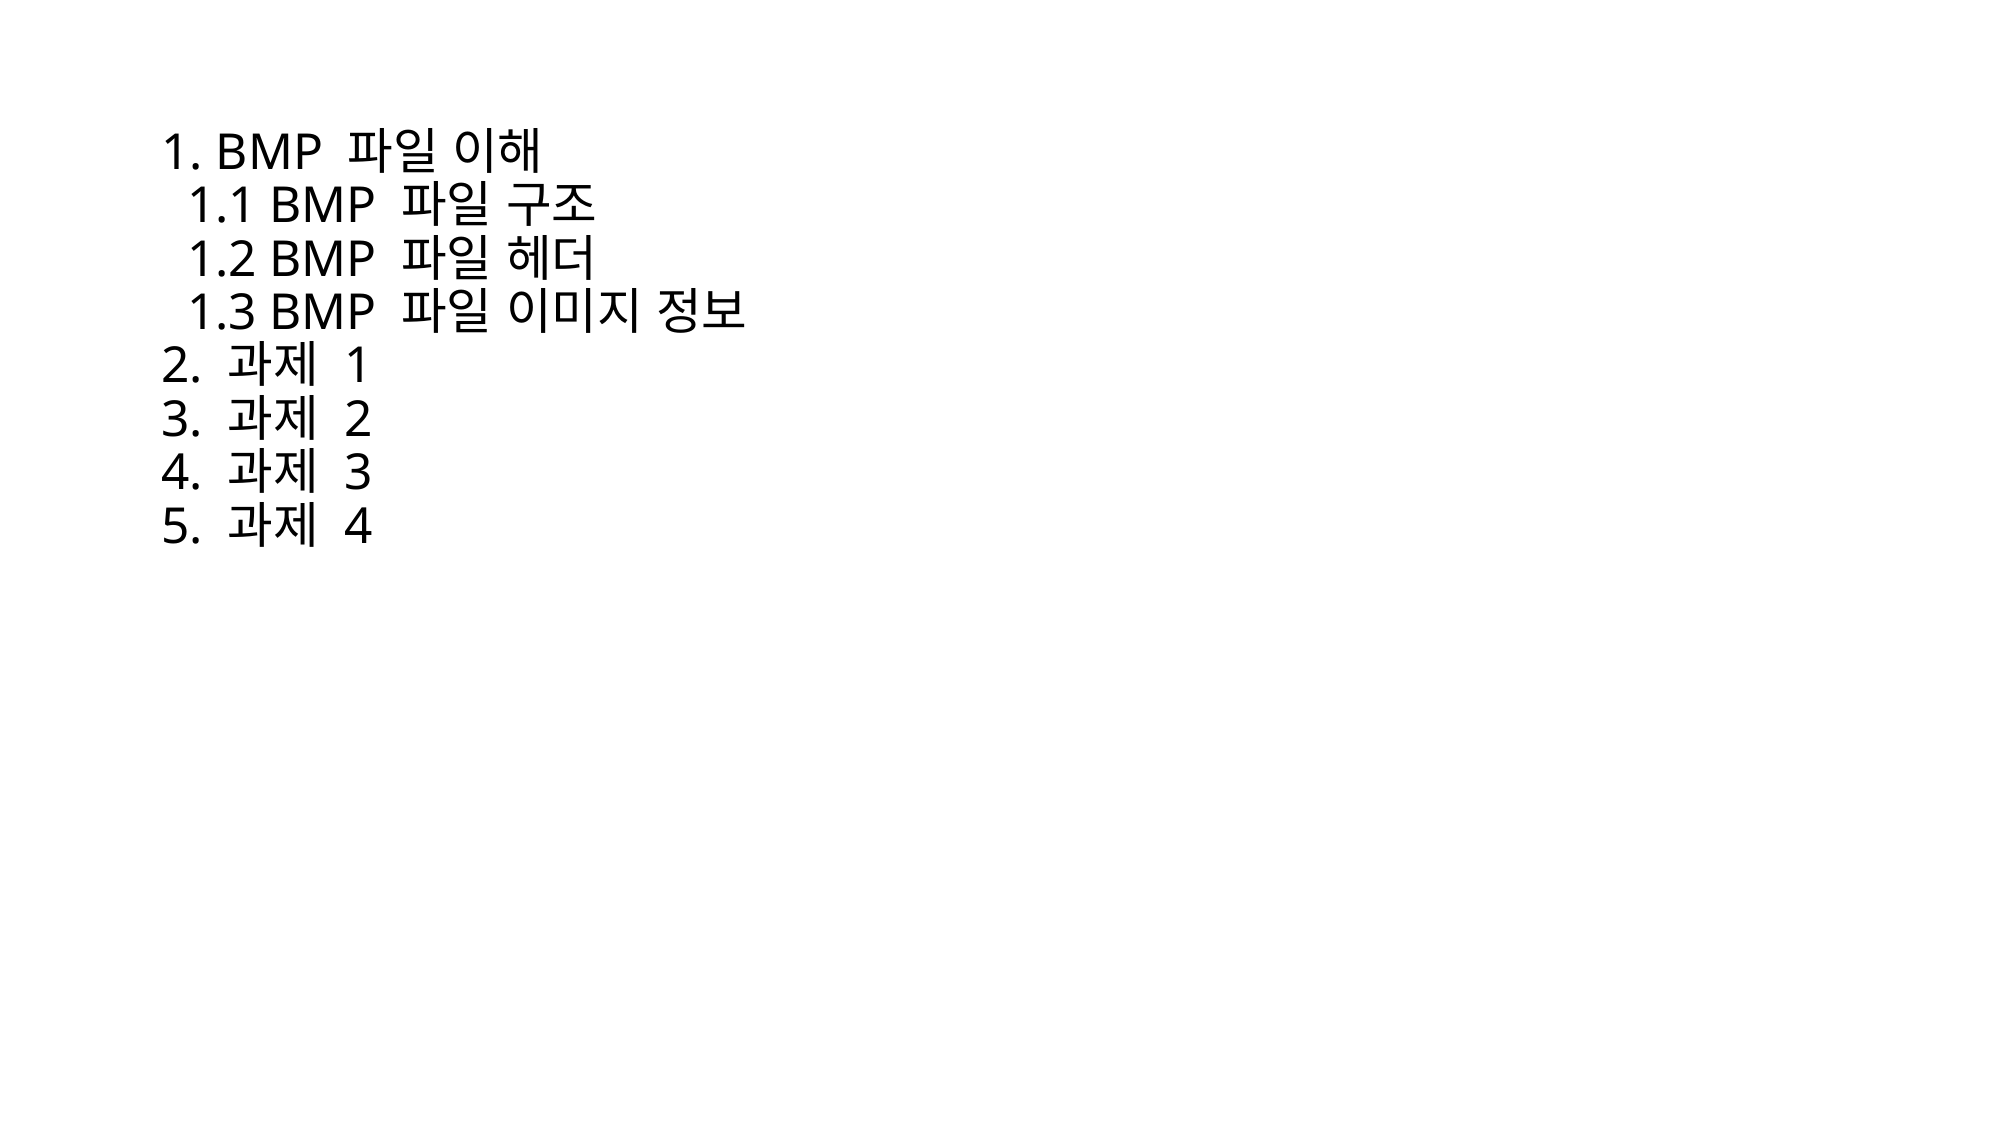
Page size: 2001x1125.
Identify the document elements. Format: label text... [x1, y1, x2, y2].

title 1. BMP 파일 이해 1.1 BMP 파일 구조 1.2 BMP 파일 헤더 1.3 BMP 파일 이미지 정보 2. 과제 1 3. 과제 2 4. 과제 3 5. 과제 4 [146, 116, 1647, 621]
